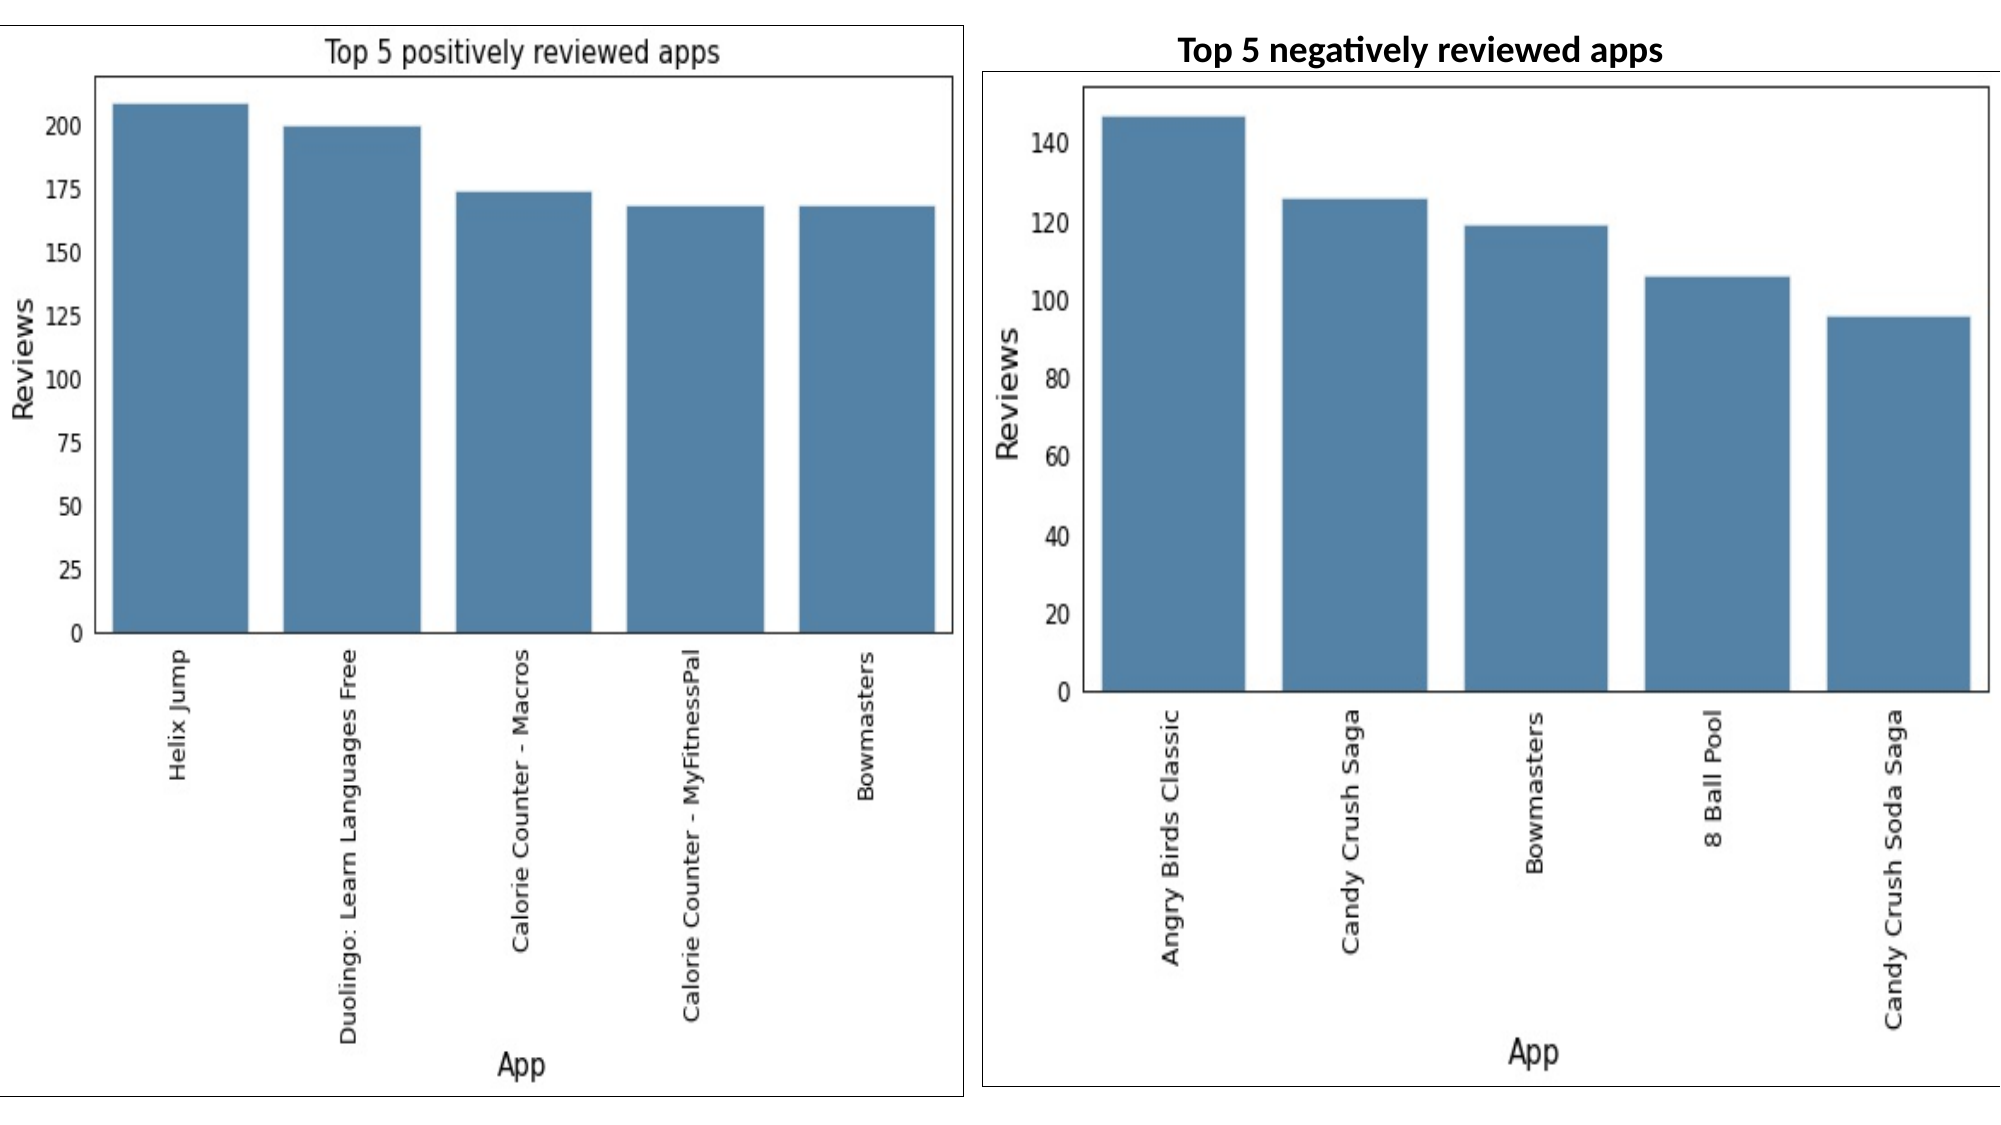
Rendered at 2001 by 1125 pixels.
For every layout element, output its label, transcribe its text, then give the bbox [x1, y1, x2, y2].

picture [982, 71, 2000, 1087]
picture [0, 25, 964, 1097]
text_box Top 5 negatively reviewed apps [1055, 17, 1786, 71]
